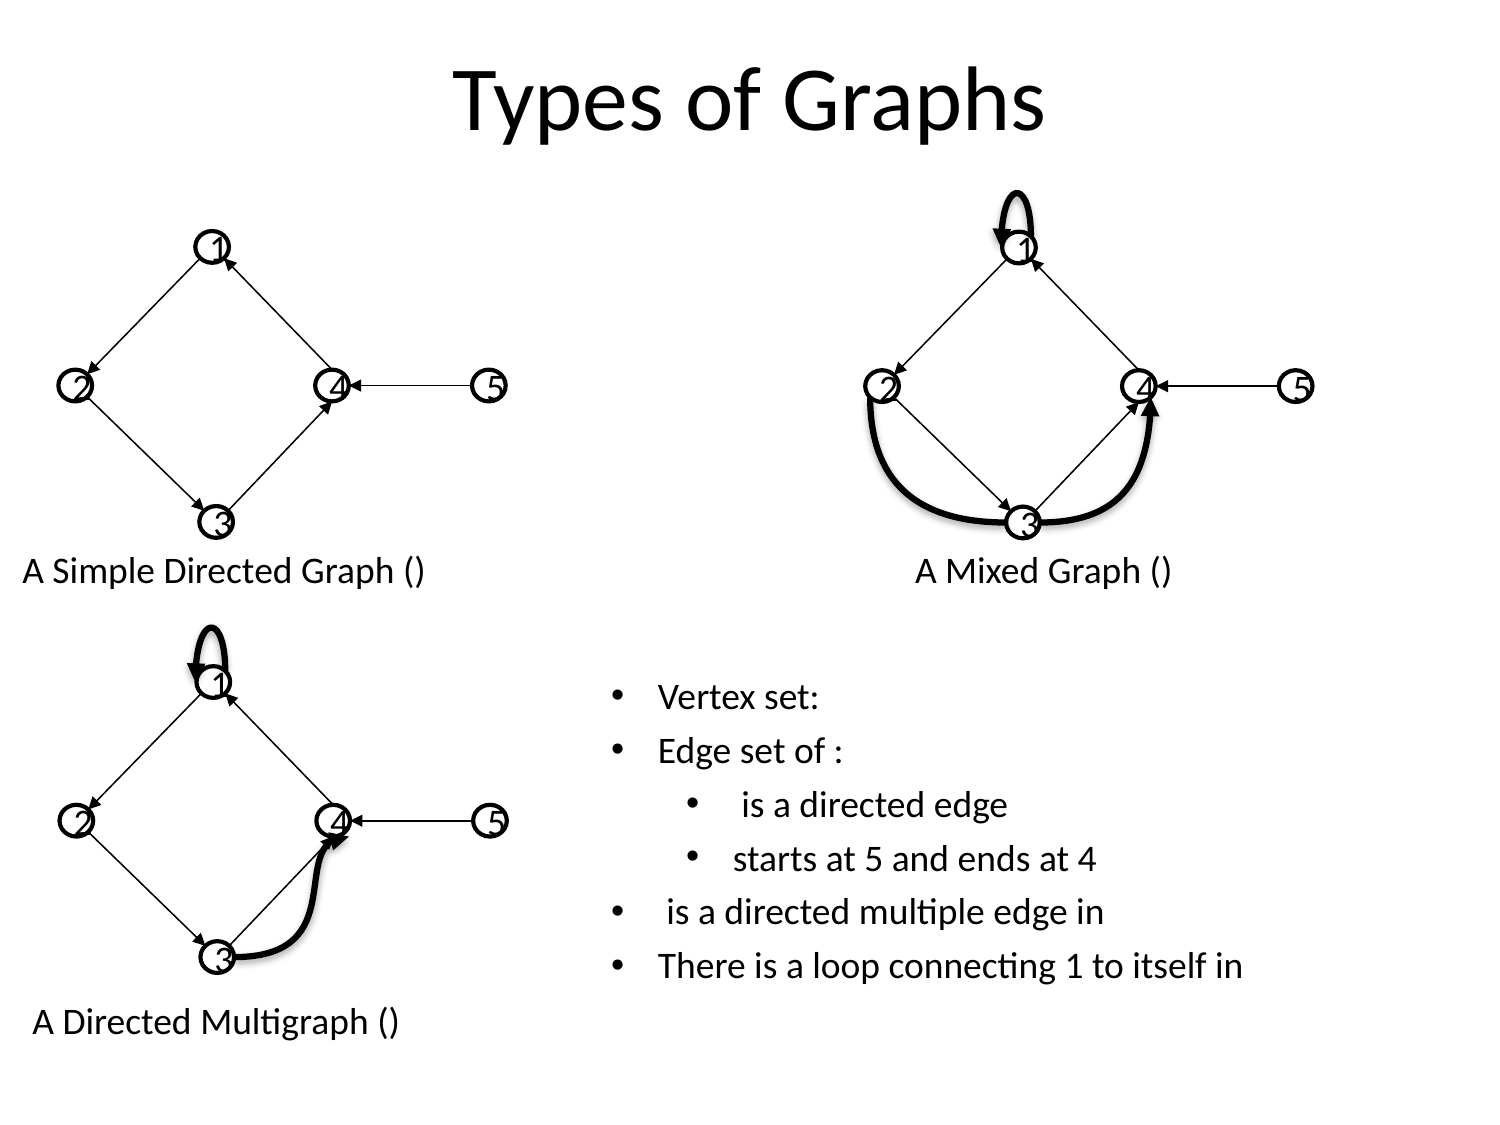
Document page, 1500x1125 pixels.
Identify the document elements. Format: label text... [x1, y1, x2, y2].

text_box 2 [863, 368, 901, 397]
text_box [227, 401, 333, 511]
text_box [224, 693, 334, 806]
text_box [223, 257, 333, 370]
text_box 5 [470, 367, 508, 404]
text_box 5 [1276, 368, 1315, 405]
text_box 4 [313, 368, 351, 404]
title Types of Graphs [0, 0, 1500, 188]
text_box 2 [57, 802, 96, 839]
text_box 4 [1119, 369, 1158, 397]
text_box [88, 831, 206, 947]
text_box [1039, 397, 1152, 523]
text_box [1010, 226, 1022, 257]
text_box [893, 258, 1008, 376]
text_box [233, 836, 350, 958]
text_box 3 [198, 939, 233, 976]
text_box 1 [1027, 241, 1038, 259]
text_box 5 [471, 802, 509, 839]
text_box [204, 661, 217, 692]
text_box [88, 693, 202, 810]
text_box 1 [221, 675, 233, 693]
text_box 2 [56, 367, 95, 404]
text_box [875, 391, 1001, 529]
text_box 4 [314, 803, 352, 833]
text_box 3 [197, 503, 236, 540]
text_box 3 [1007, 504, 1039, 541]
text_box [86, 257, 201, 375]
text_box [1006, 397, 1012, 512]
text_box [1030, 258, 1140, 371]
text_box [86, 396, 205, 511]
text_box 1 [193, 228, 232, 265]
